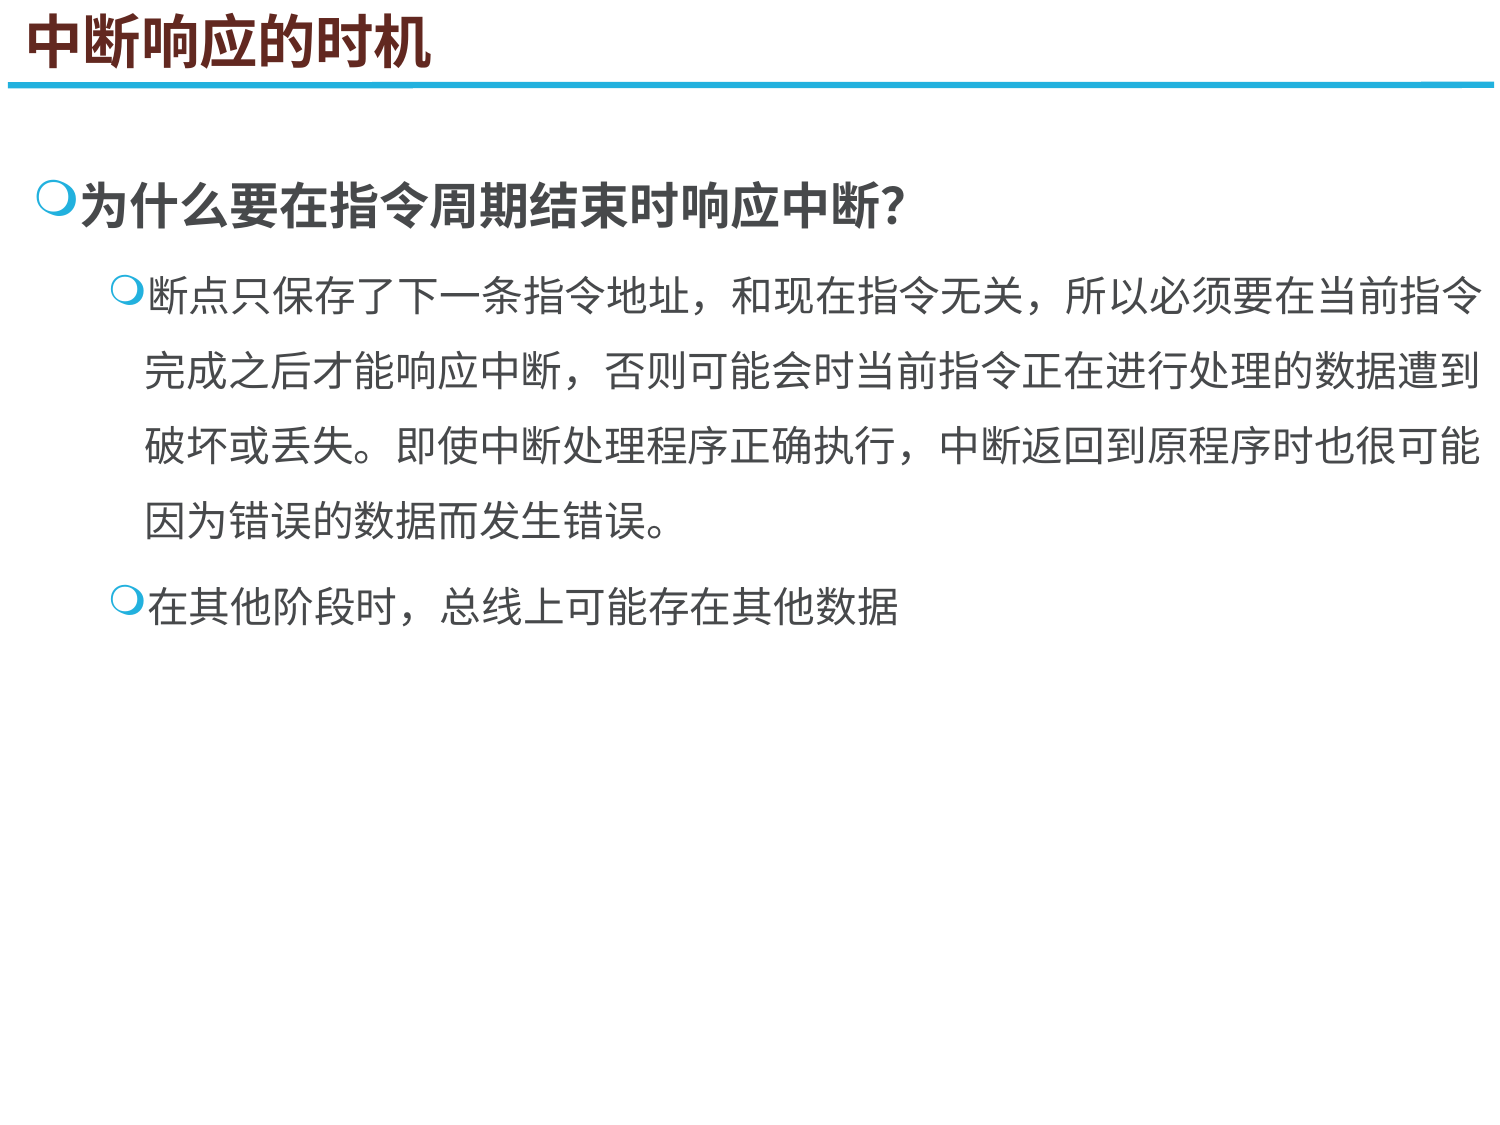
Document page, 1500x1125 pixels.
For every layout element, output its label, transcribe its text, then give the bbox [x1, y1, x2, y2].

text_box 为什么要在指令周期结束时响应中断？ 断点只保存了下一条指令地址，和现在指令无关，所以必须要在当前指令完成之后才能响应中断，否则可能会时当前指令正在进行处理的数据遭到破坏或丢失。即使中断处理程序正确执行，中断返回到原程序时也很可能因为错误的数据而发生错误。 在其他阶段时，总线上可能存在其他数据 [17, 137, 1500, 1059]
text_box 中断响应的时机 [9, 3, 1388, 86]
